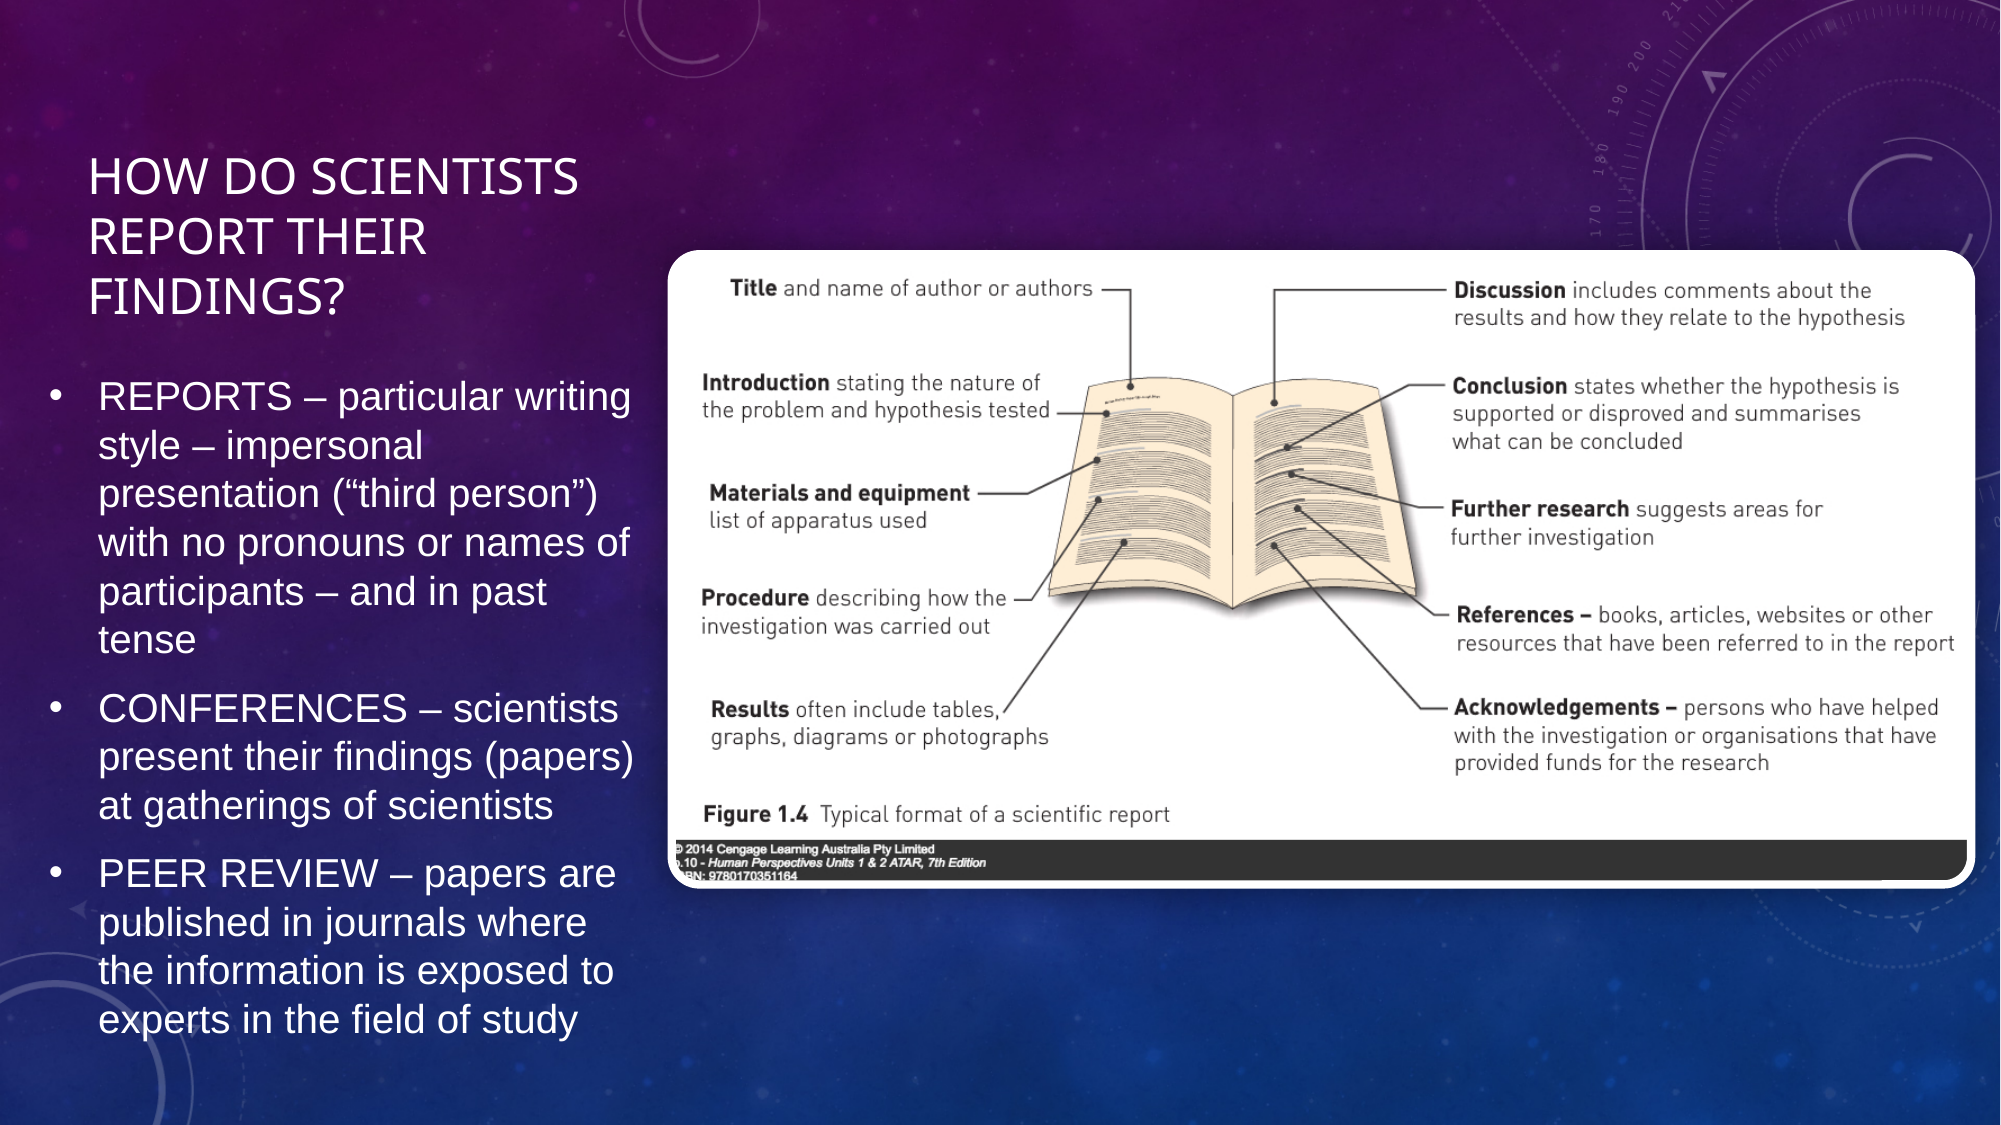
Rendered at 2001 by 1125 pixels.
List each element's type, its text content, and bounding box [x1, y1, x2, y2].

list REPORTS – particular writing style – impersonal presentation (“third person”) with no pronouns or names of participants – and in past tense CONFERENCES – scientists present their findings (papers) at gatherings of scientists PEER REVIEW – papers are published in journals where the information is exposed to experts in the field of study [33, 362, 653, 1065]
picture [0, 0, 2001, 1125]
title How do scientists report their findings? [72, 61, 691, 332]
